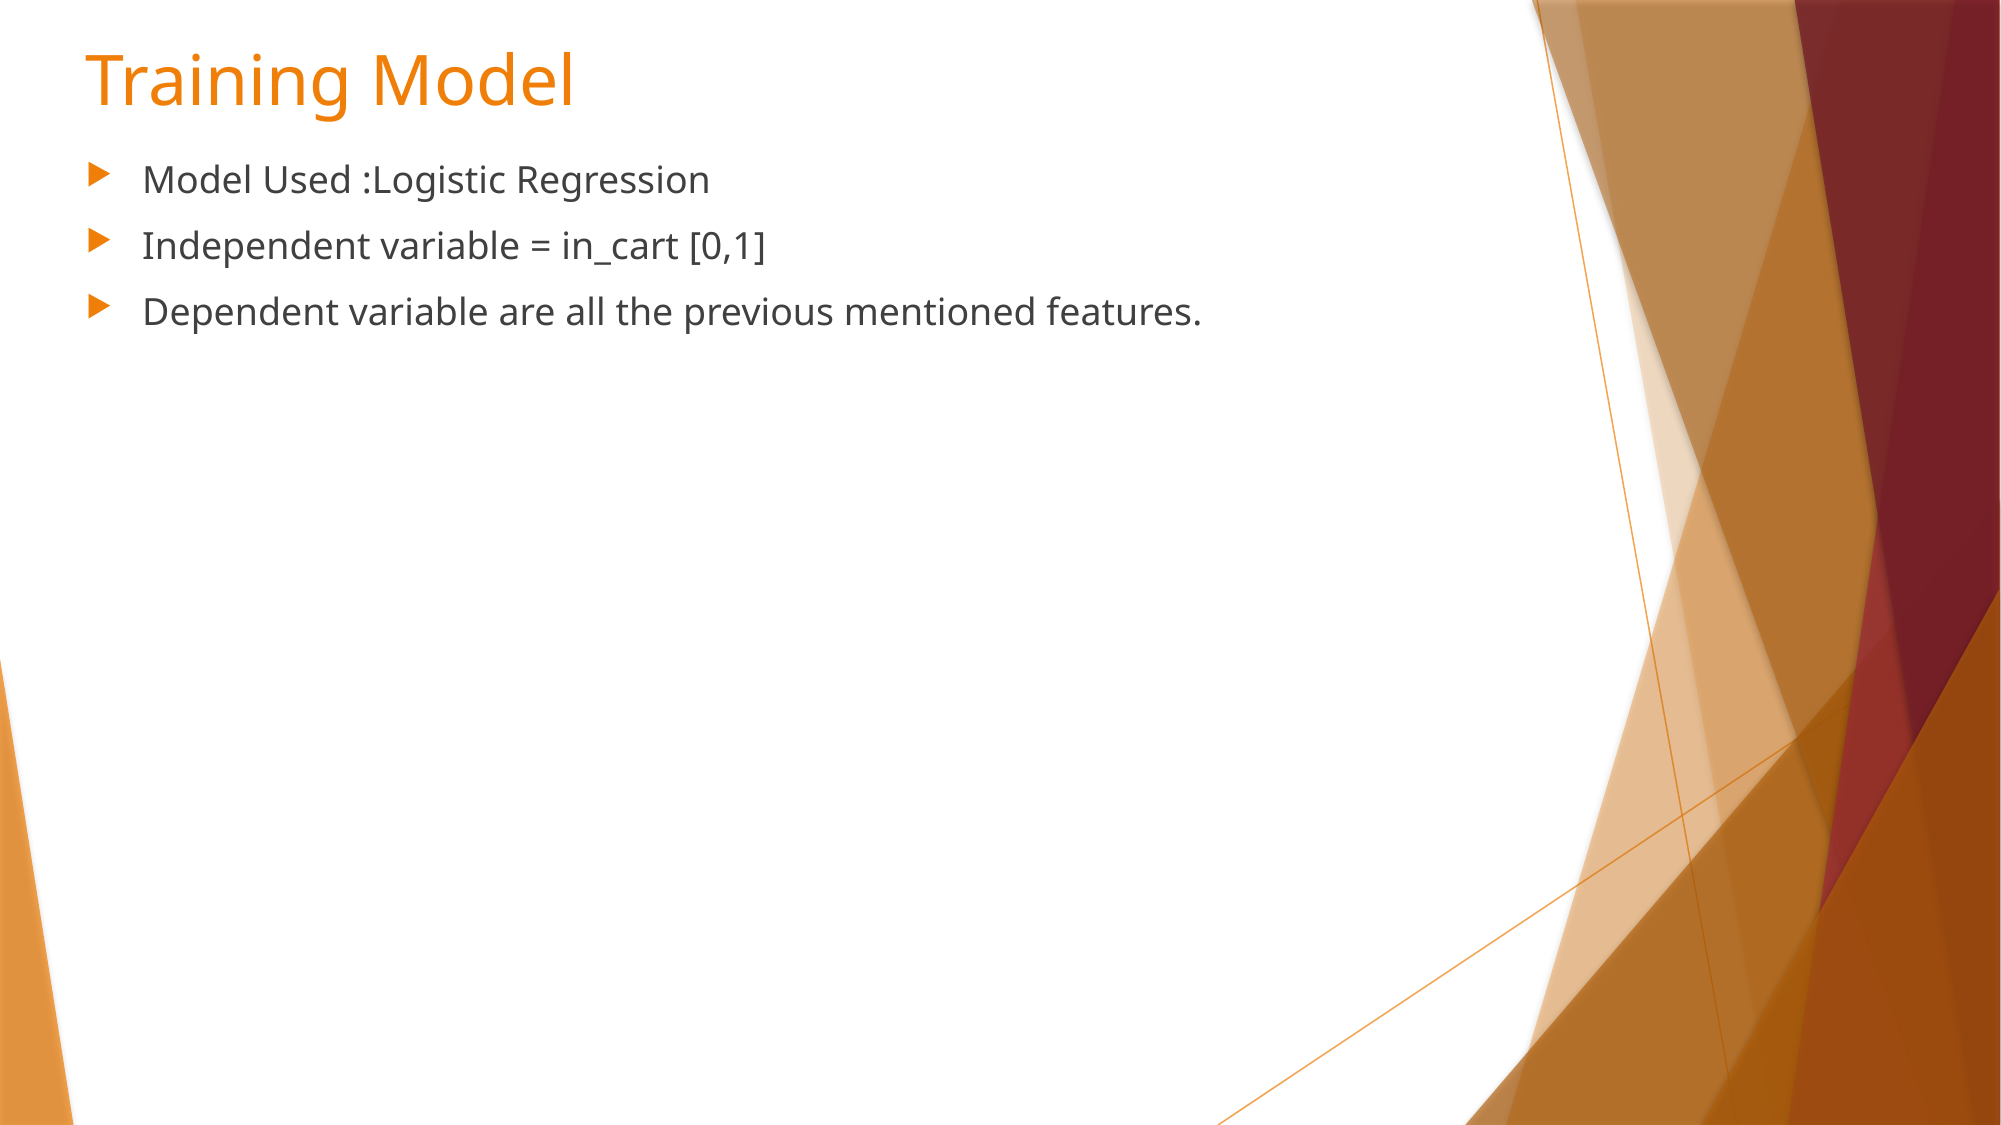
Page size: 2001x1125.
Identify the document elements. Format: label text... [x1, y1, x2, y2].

list Model Used :Logistic Regression Independent variable = in_cart [0,1] Dependent variable are all the previous mentioned features. [70, 148, 1481, 786]
title Training Model [70, 28, 1481, 128]
